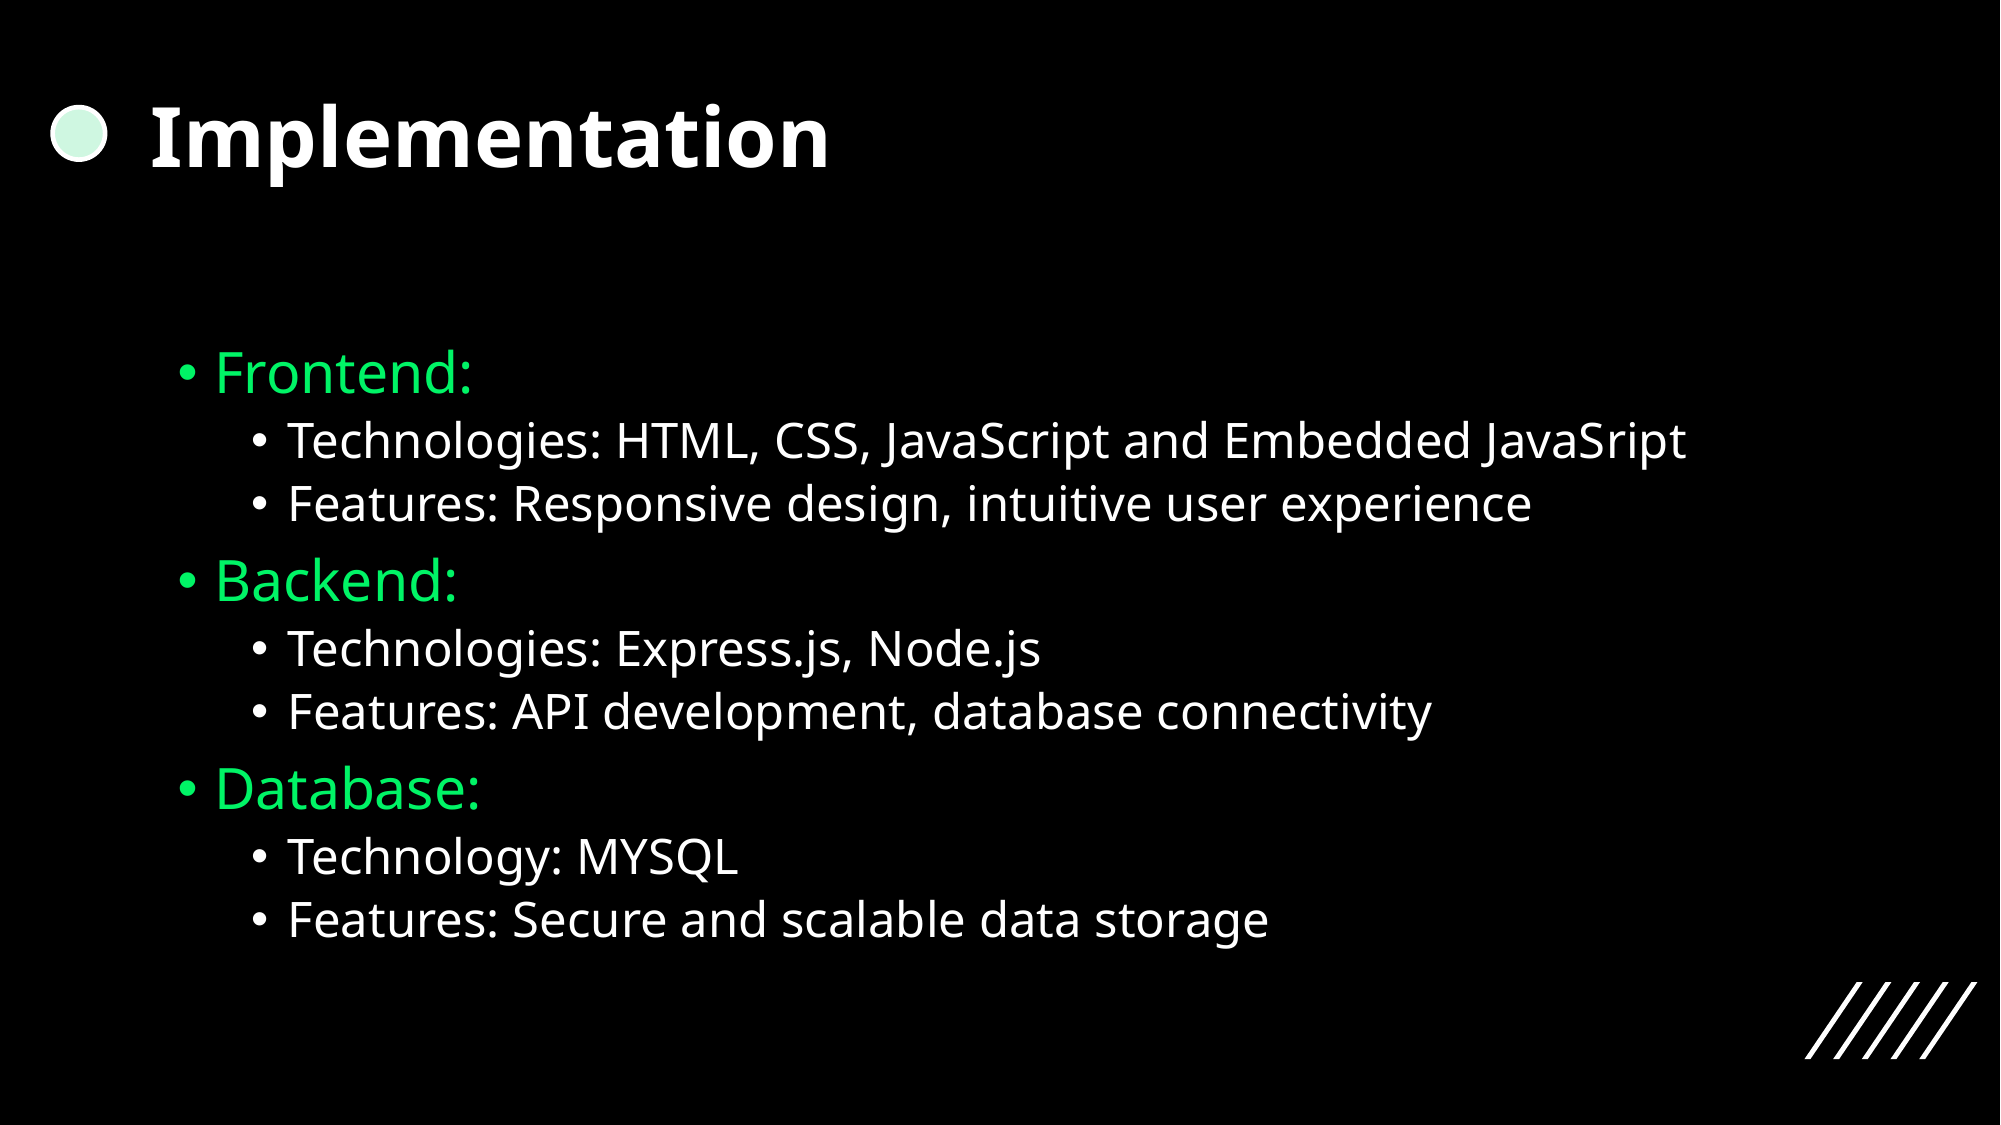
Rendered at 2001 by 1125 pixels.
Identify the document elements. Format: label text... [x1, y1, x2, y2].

title Implementation [135, 31, 1861, 249]
list Frontend: Technologies: HTML, CSS, JavaScript and Embedded JavaSript Features: Responsive design, intuitive user experience Backend: Technologies: Express.js, Node.js Features: API development, database connectivity Database: Technology: MYSQL Features: Secure and scalable data storage [162, 247, 1888, 962]
